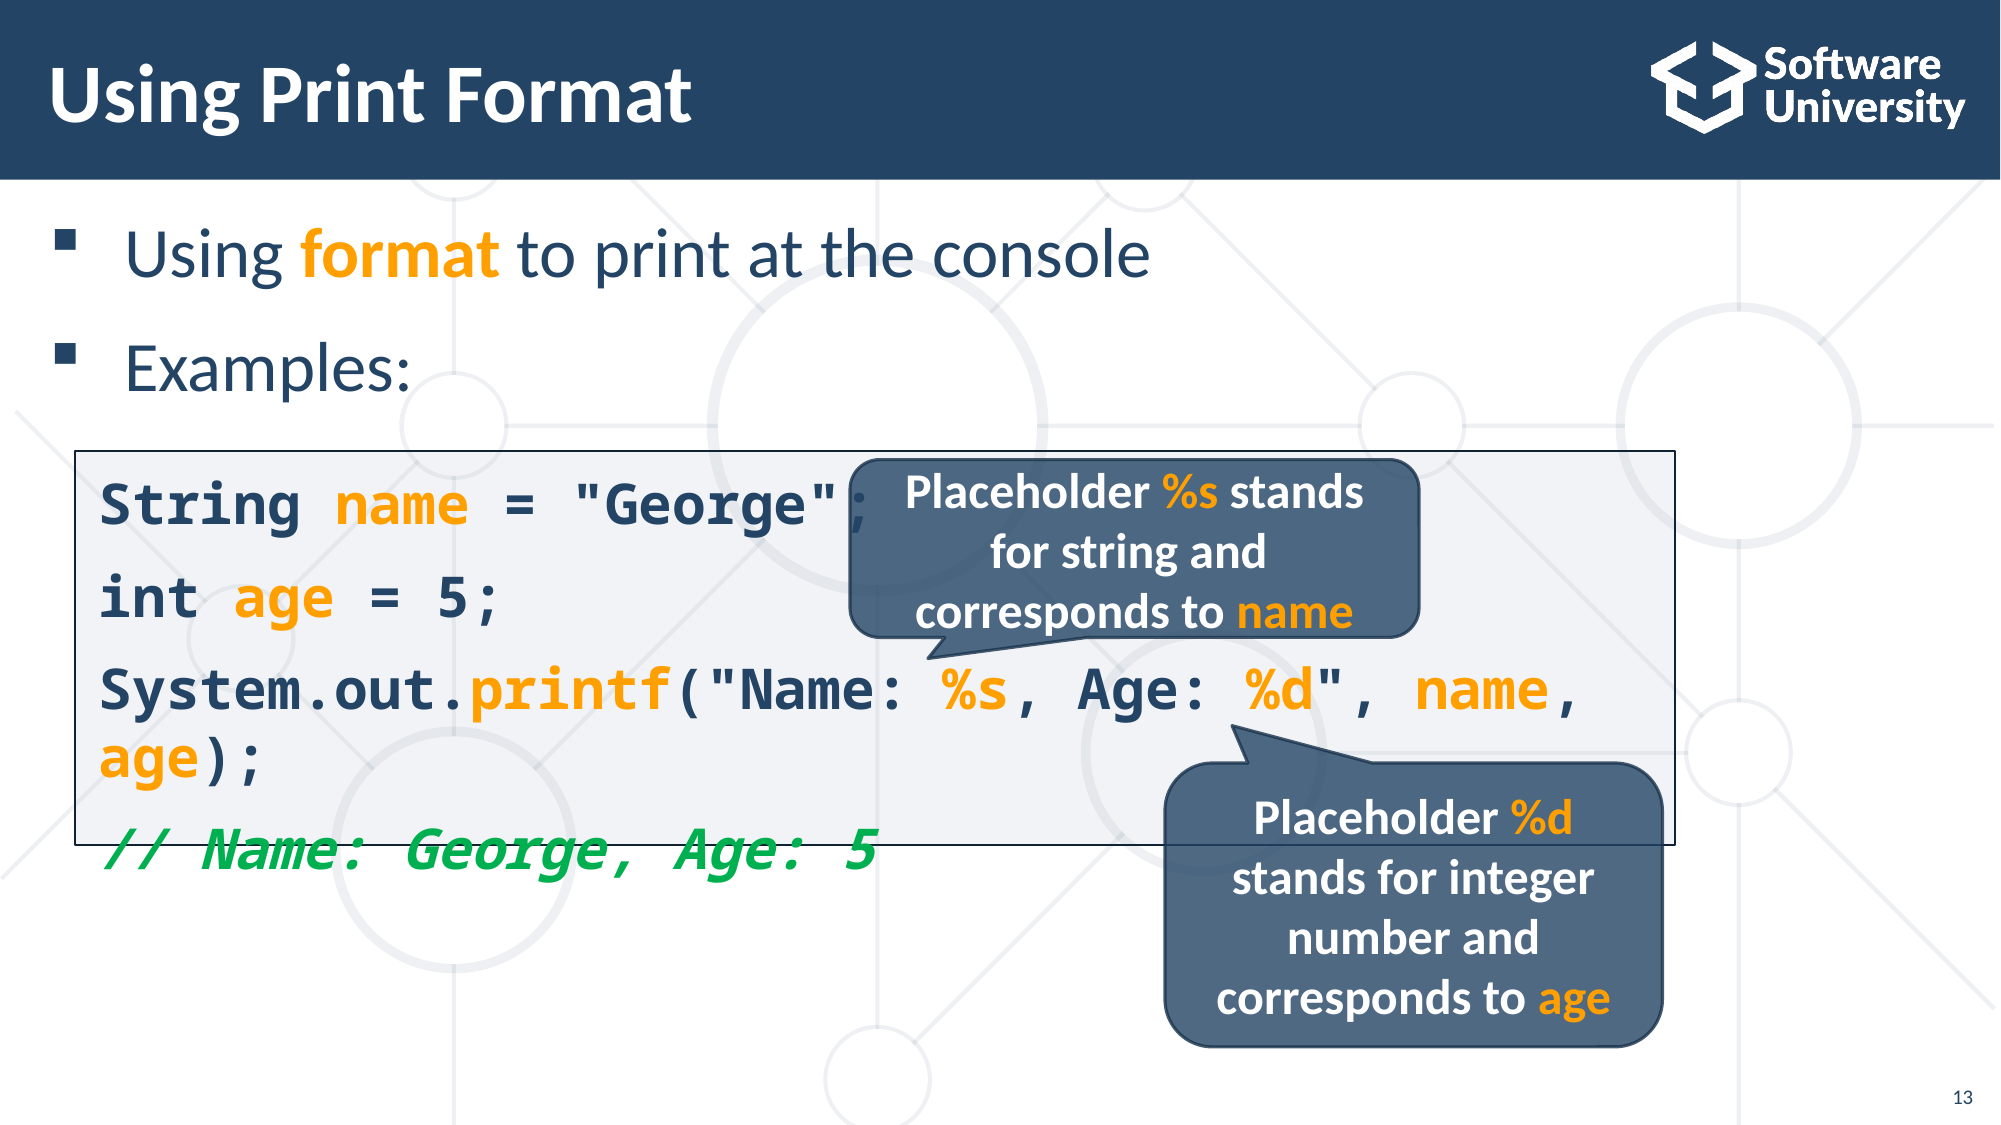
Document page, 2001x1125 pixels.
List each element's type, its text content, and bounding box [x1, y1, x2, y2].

slide_number 13 [1927, 1067, 1989, 1117]
list String name = "George"; int age = 5; System.out.printf("Name: %s, Age: %d", name, age); // Name: George, Age: 5 [74, 450, 1676, 846]
list Using format to print at the console Examples: [31, 196, 1969, 1063]
picture [1651, 41, 1966, 134]
text_box Placeholder %d stands for integer number and corresponds to age [1162, 723, 1665, 1049]
title Using Print Format [31, 16, 1625, 162]
text_box Placeholder %s stands for string and corresponds to name [847, 457, 1422, 661]
